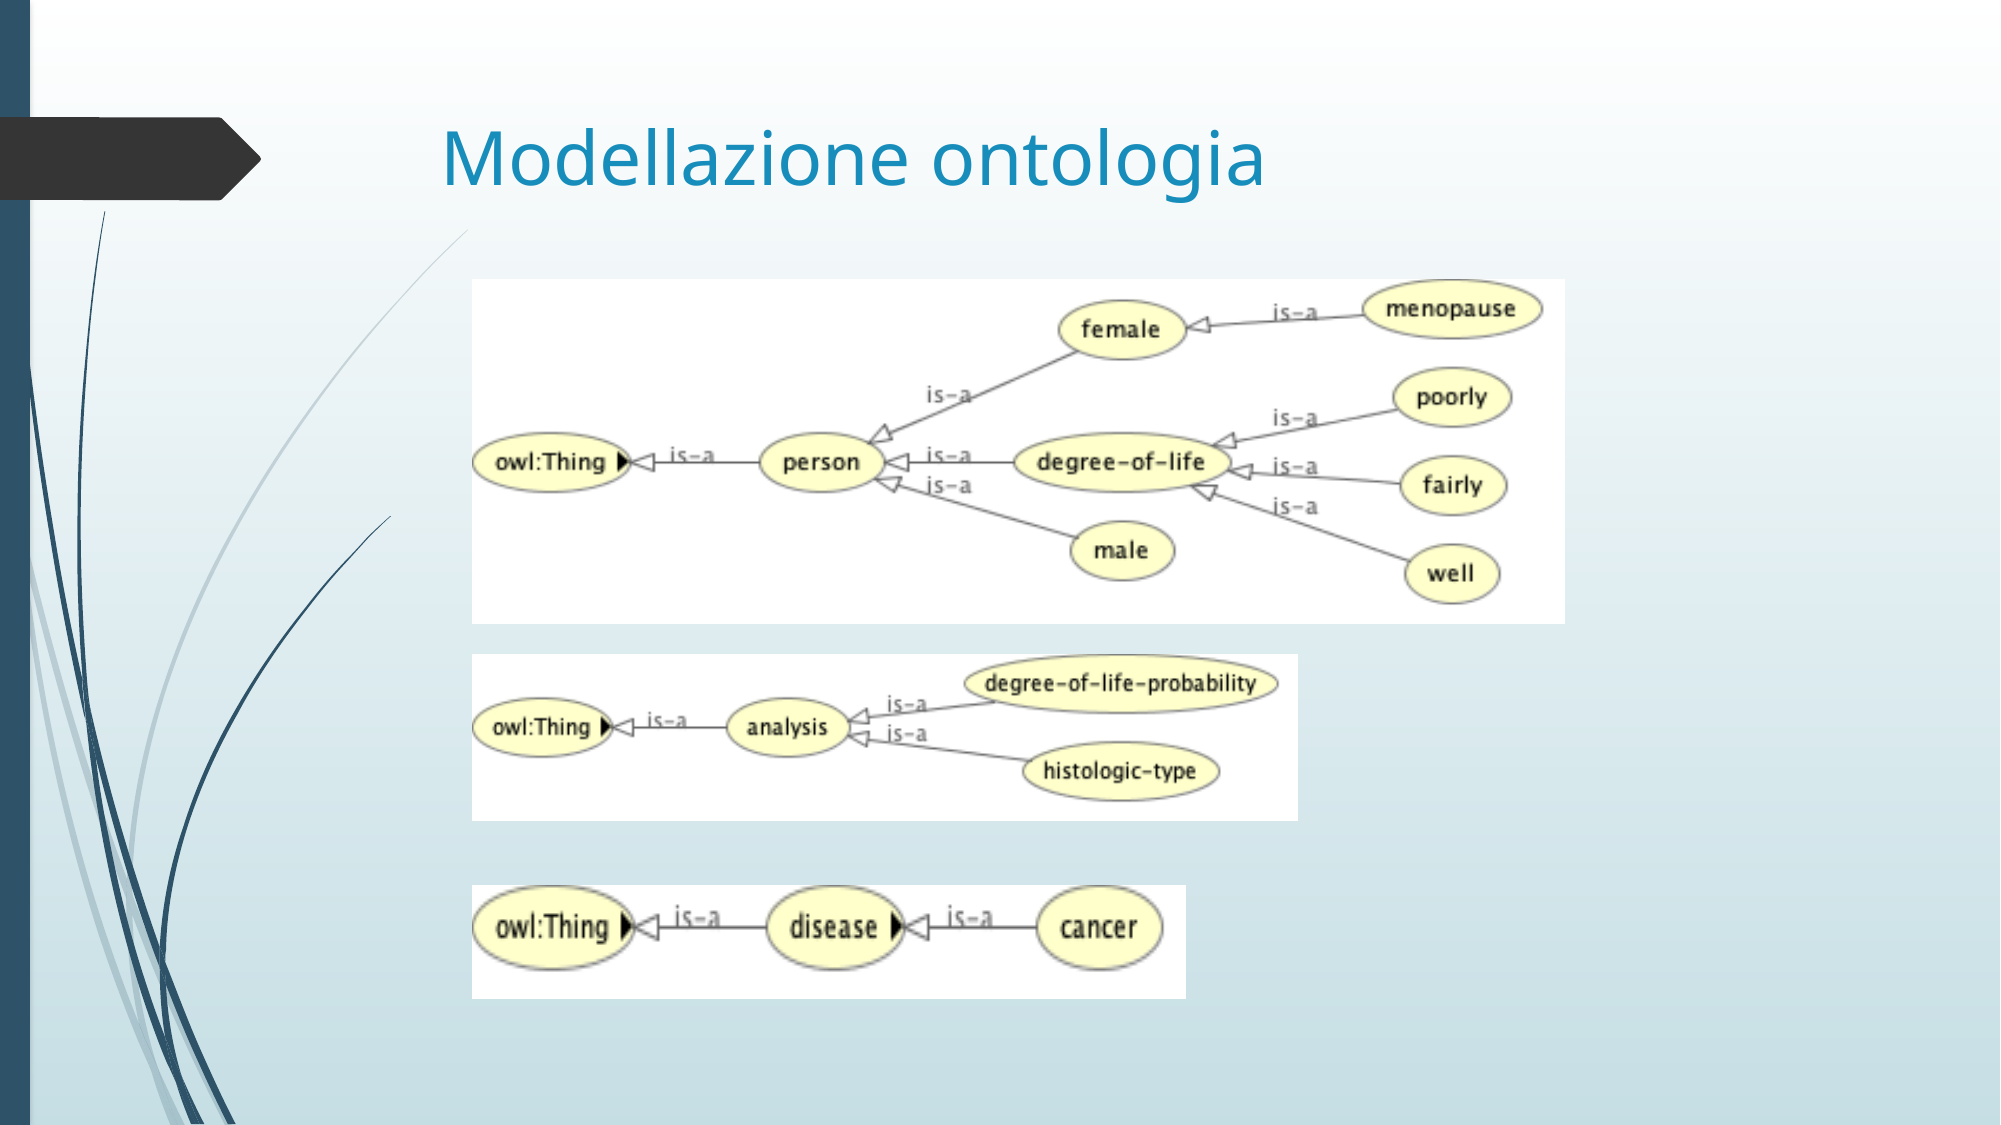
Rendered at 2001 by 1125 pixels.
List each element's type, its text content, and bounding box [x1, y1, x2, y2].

picture [471, 653, 1298, 821]
title Modellazione ontologia [425, 102, 1888, 313]
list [471, 278, 1565, 624]
picture [471, 885, 1186, 999]
